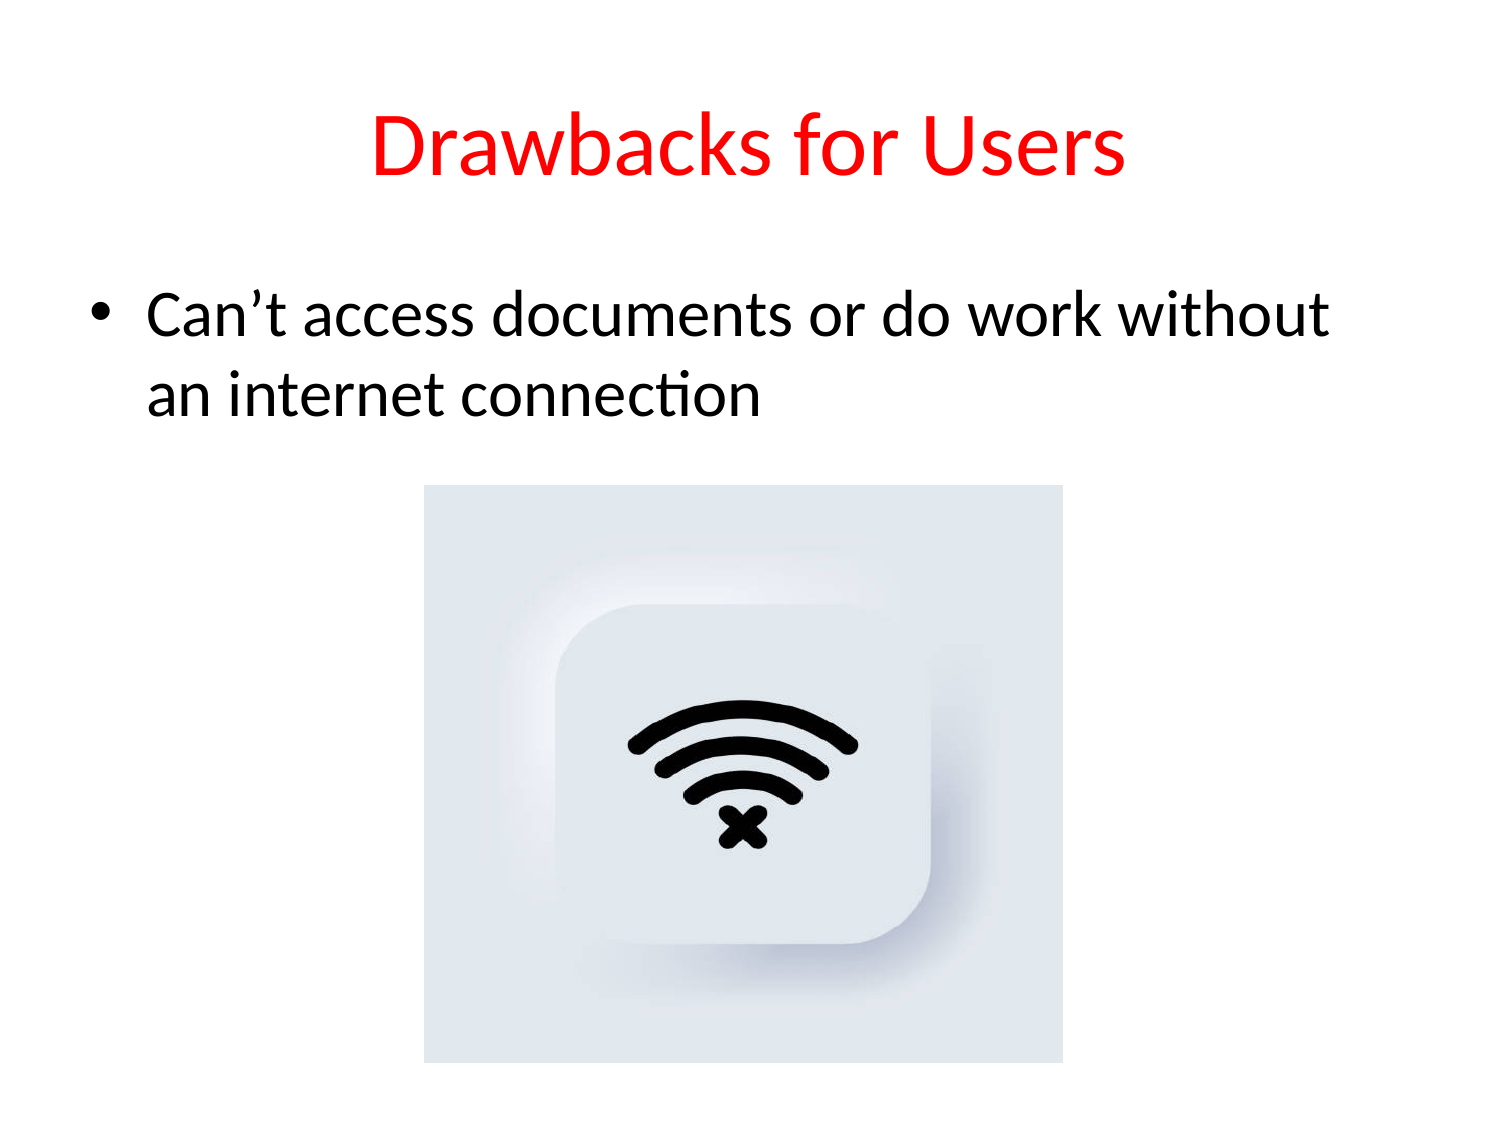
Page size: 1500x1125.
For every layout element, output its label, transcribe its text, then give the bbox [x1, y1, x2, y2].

picture [423, 485, 1064, 1064]
list Can’t access documents or do work without an internet connection [75, 262, 1425, 502]
title Drawbacks for Users [75, 45, 1425, 233]
